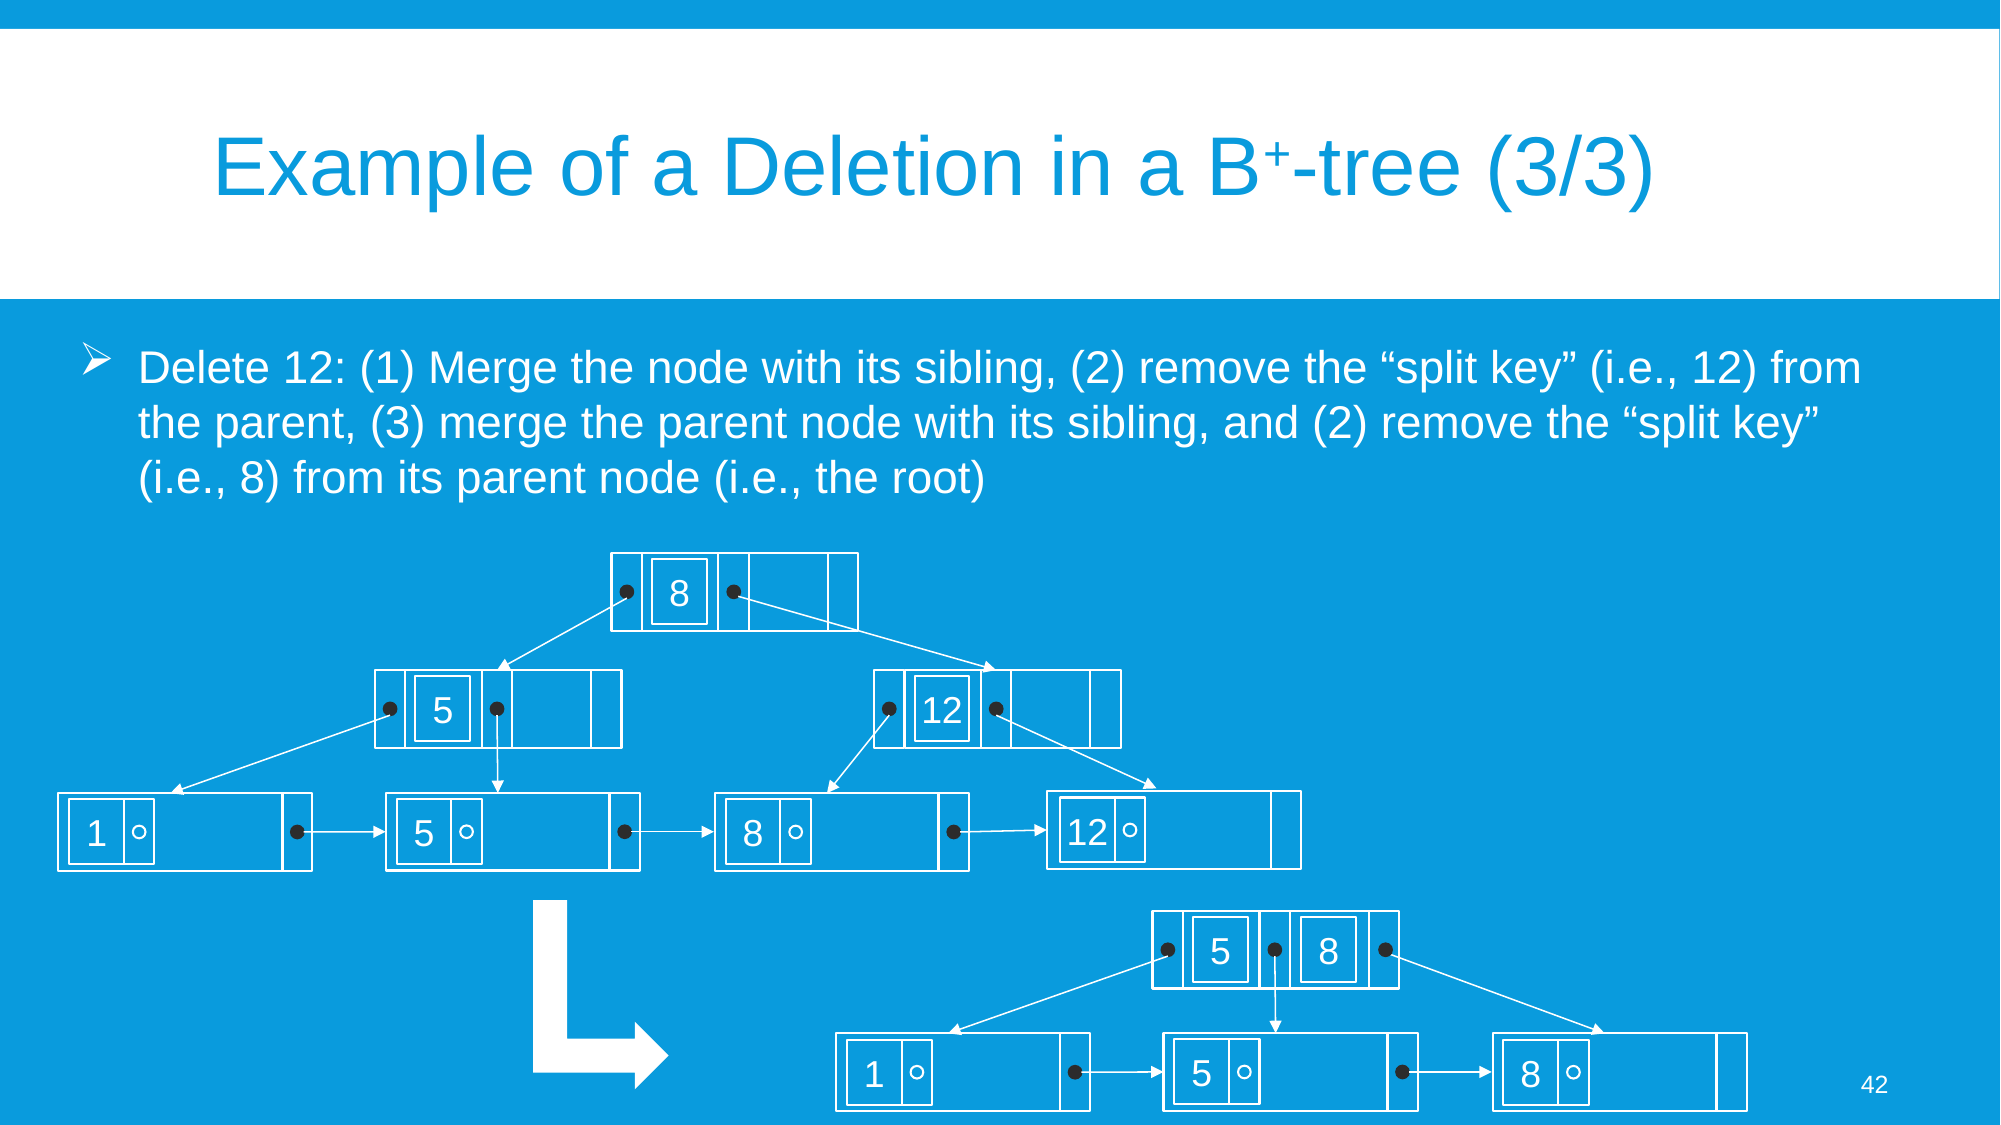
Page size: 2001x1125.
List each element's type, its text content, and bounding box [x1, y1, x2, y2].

text_box [617, 824, 632, 840]
text_box [1151, 910, 1182, 990]
text_box [1395, 1064, 1409, 1080]
text_box [397, 792, 611, 872]
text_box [496, 597, 628, 671]
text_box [846, 1039, 933, 1105]
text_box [68, 799, 155, 865]
text_box [1718, 1032, 1748, 1112]
text_box [717, 552, 750, 632]
text_box [835, 1032, 1061, 1112]
text_box [1061, 1042, 1091, 1112]
text_box [619, 584, 635, 598]
text_box [481, 669, 513, 749]
text_box [1067, 1064, 1082, 1080]
text_box [57, 792, 284, 872]
text_box [404, 669, 481, 749]
text_box [1162, 1042, 1167, 1070]
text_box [995, 715, 1157, 789]
text_box [714, 792, 940, 872]
text_box [940, 792, 970, 872]
text_box [1267, 942, 1283, 956]
text_box 8 [651, 558, 708, 625]
text_box [532, 899, 670, 1091]
text_box [1046, 799, 1052, 829]
text_box [641, 552, 717, 632]
text_box 12 [914, 679, 970, 742]
text_box [1149, 790, 1272, 870]
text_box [1389, 954, 1605, 1034]
text_box [489, 701, 505, 715]
text_box [385, 835, 398, 872]
text_box [385, 803, 389, 833]
text_box [1492, 1077, 1499, 1112]
text_box [1368, 910, 1400, 990]
text_box [1012, 669, 1089, 710]
text_box [827, 552, 859, 591]
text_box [738, 596, 997, 671]
text_box 8 [1300, 916, 1357, 983]
text_box [1272, 790, 1302, 870]
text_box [396, 798, 483, 865]
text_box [947, 955, 1169, 1034]
text_box [750, 552, 827, 591]
text_box [904, 679, 980, 749]
text_box [988, 701, 1004, 714]
text_box [1378, 942, 1393, 957]
text_box [1492, 1043, 1496, 1071]
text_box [1059, 799, 1146, 863]
text_box [1046, 837, 1056, 870]
text_box [513, 680, 590, 749]
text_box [959, 829, 1048, 833]
text_box [289, 824, 304, 840]
text_box [1174, 1032, 1389, 1112]
text_box [1162, 1078, 1171, 1112]
text_box [1160, 942, 1176, 956]
text_box [382, 701, 398, 715]
text_box [1591, 1032, 1718, 1112]
text_box [611, 792, 641, 872]
list Delete 12: (1) Merge the node with its sibling, (2) remove the “split key” (i.e., 12) from the parent, (3) merge the parent node with its sibling, and (2) remove the “split key” (i.e., 8) from its parent node (i.e., the root) [63, 329, 1918, 1020]
text_box 5 [1192, 916, 1249, 983]
text_box [374, 669, 404, 749]
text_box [826, 715, 890, 794]
text_box [881, 701, 897, 715]
slide_number 42 [1748, 1053, 1904, 1114]
text_box [284, 803, 313, 872]
text_box [1182, 910, 1258, 990]
text_box [1089, 669, 1122, 710]
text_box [170, 715, 391, 794]
text_box [873, 679, 904, 749]
text_box [1389, 1042, 1419, 1112]
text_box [1174, 1039, 1260, 1105]
text_box [610, 552, 641, 632]
text_box [726, 584, 741, 599]
text_box [1291, 910, 1368, 990]
text_box [1258, 910, 1291, 990]
text_box [946, 824, 958, 840]
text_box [725, 799, 812, 865]
text_box [590, 680, 623, 749]
text_box 5 [414, 675, 471, 742]
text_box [1503, 1043, 1589, 1105]
text_box [980, 669, 1012, 749]
title Example of a Deletion in a B+-tree (3/3) [197, 46, 1803, 295]
